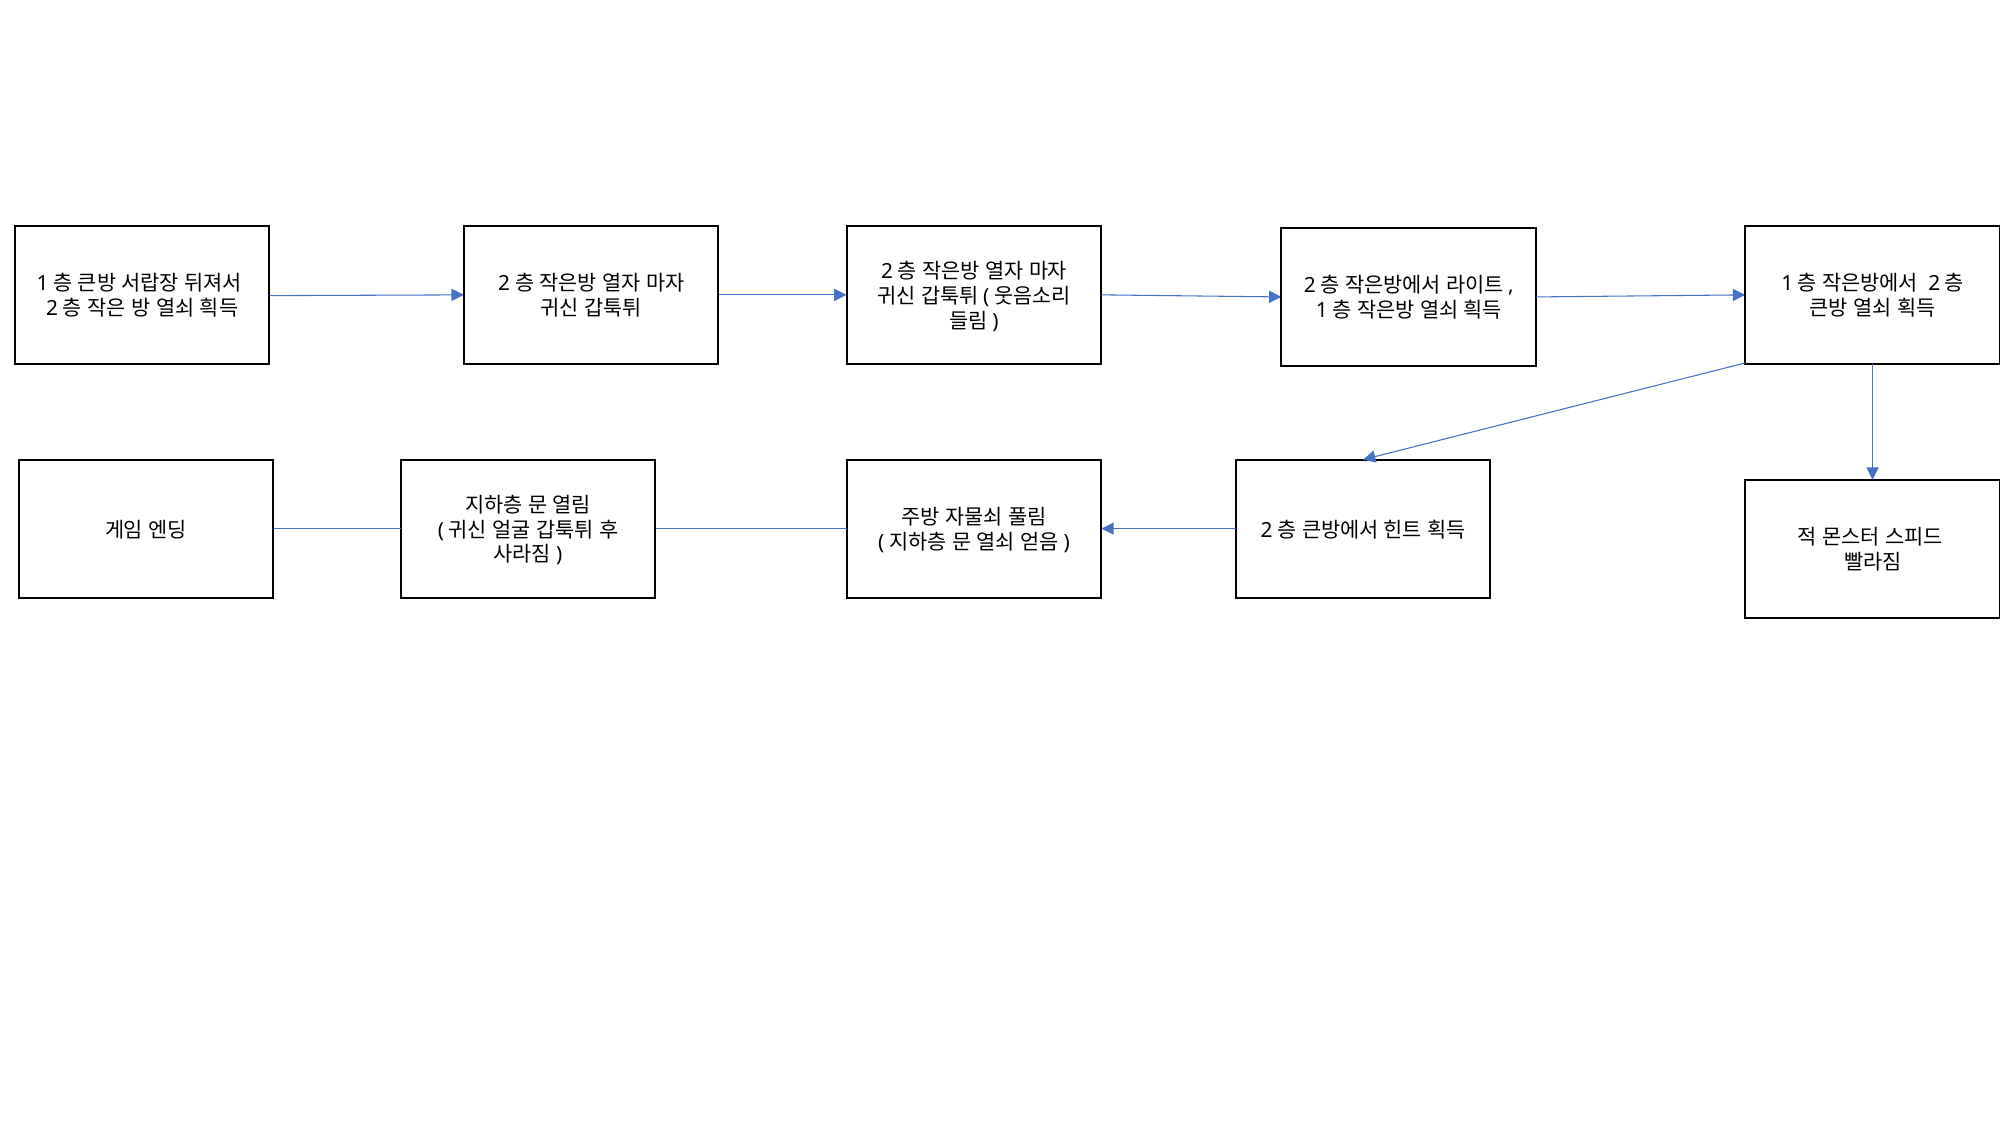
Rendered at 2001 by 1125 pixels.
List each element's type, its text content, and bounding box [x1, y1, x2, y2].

text_box 2층 작은방에서 라이트, 1층 작은방 열쇠 흭득 [1280, 227, 1537, 367]
text_box 2층 작은방 열자 마자 귀신 갑툭튀 [463, 225, 719, 365]
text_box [1536, 294, 1746, 298]
text_box 게임 엔딩 [18, 459, 274, 528]
text_box 게임 엔딩 [18, 529, 274, 599]
text_box 2층 작은방 열자 마자 귀신 갑툭튀(웃음소리 들림) [846, 225, 1102, 365]
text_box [1101, 294, 1282, 298]
text_box 1층 작은방에서 2층 큰방 열쇠 획득 [1744, 225, 2000, 365]
text_box 적 몬스터 스피드 빨라짐 [1744, 479, 2000, 619]
text_box 지하층 문 열림 (귀신 얼굴 갑툭튀 후 사라짐) [400, 459, 656, 528]
text_box 지하층 문 열림 (귀신 얼굴 갑툭튀 후 사라짐) [400, 529, 656, 599]
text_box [1363, 362, 1746, 460]
text_box 1층 큰방 서랍장 뒤져서 2층 작은 방 열쇠 흭득 [14, 225, 270, 365]
text_box 2층 큰방에서 힌트 획득 [1235, 459, 1491, 599]
text_box 주방 자물쇠 풀림 (지하층 문 열쇠 얻음) [846, 459, 1102, 599]
